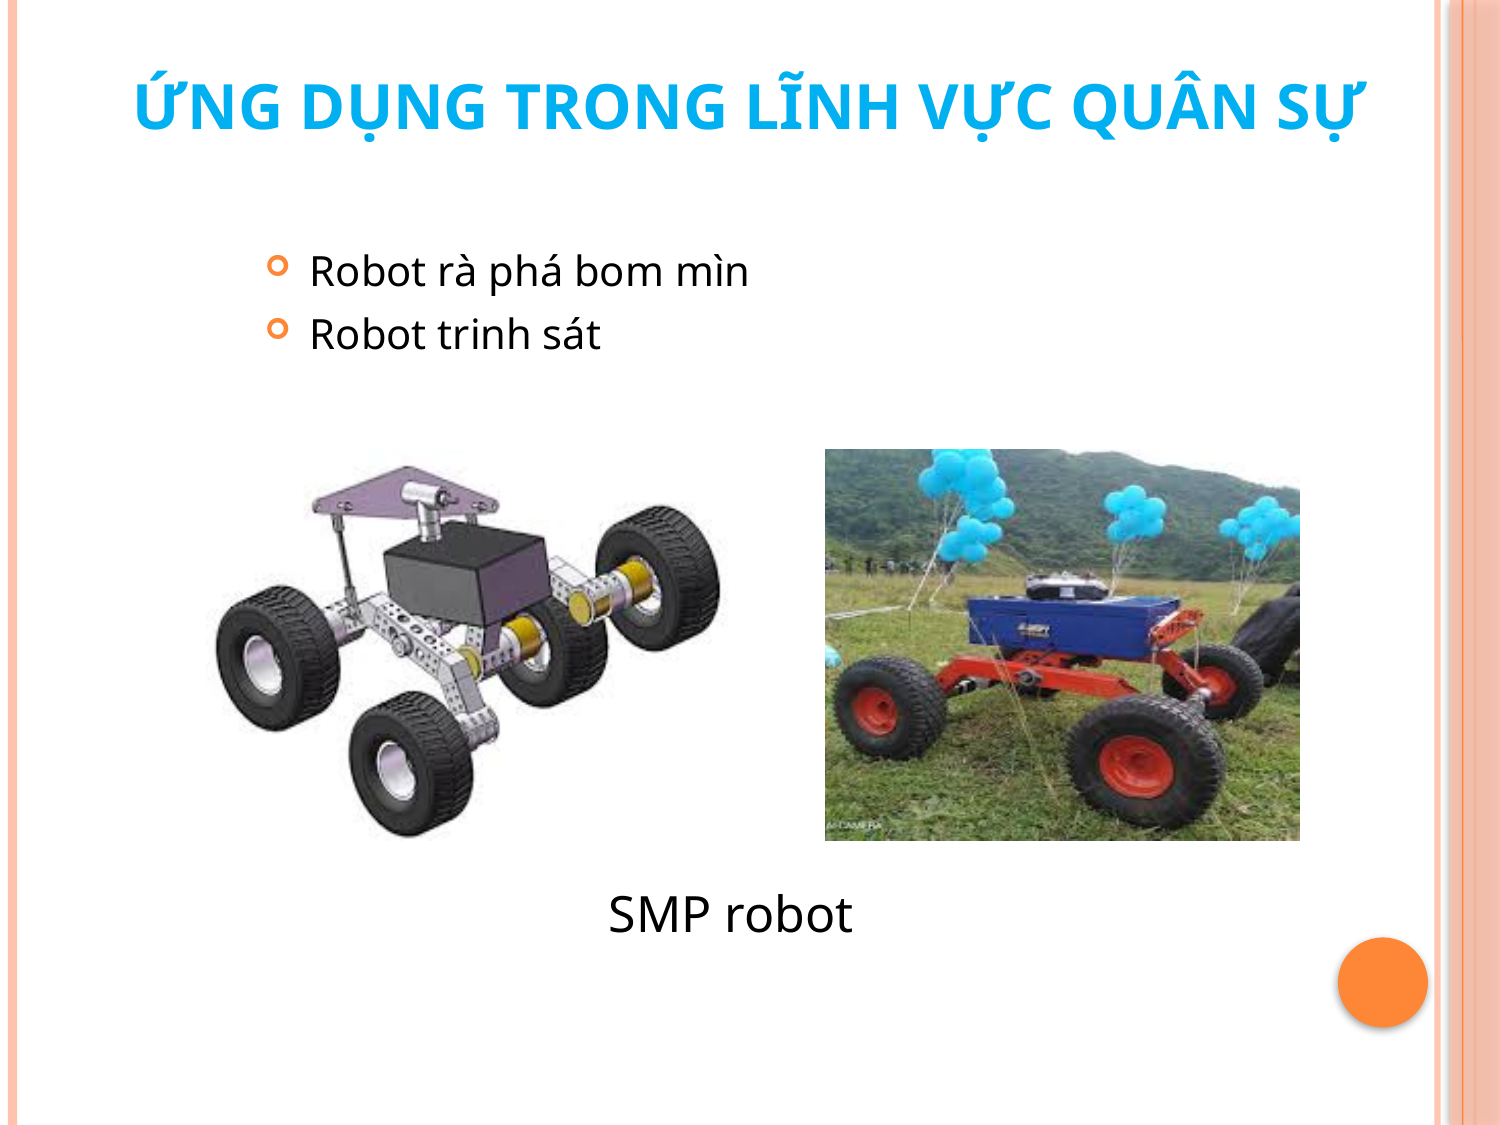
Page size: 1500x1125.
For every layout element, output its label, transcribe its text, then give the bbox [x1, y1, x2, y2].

list Robot rà phá bom mìn Robot trinh sát [249, 237, 1400, 438]
picture [824, 449, 1301, 842]
text_box SMP robot [174, 875, 1300, 975]
title Ứng dụng trong lĩnh vực quân sự [0, 37, 1500, 150]
picture [174, 449, 758, 842]
